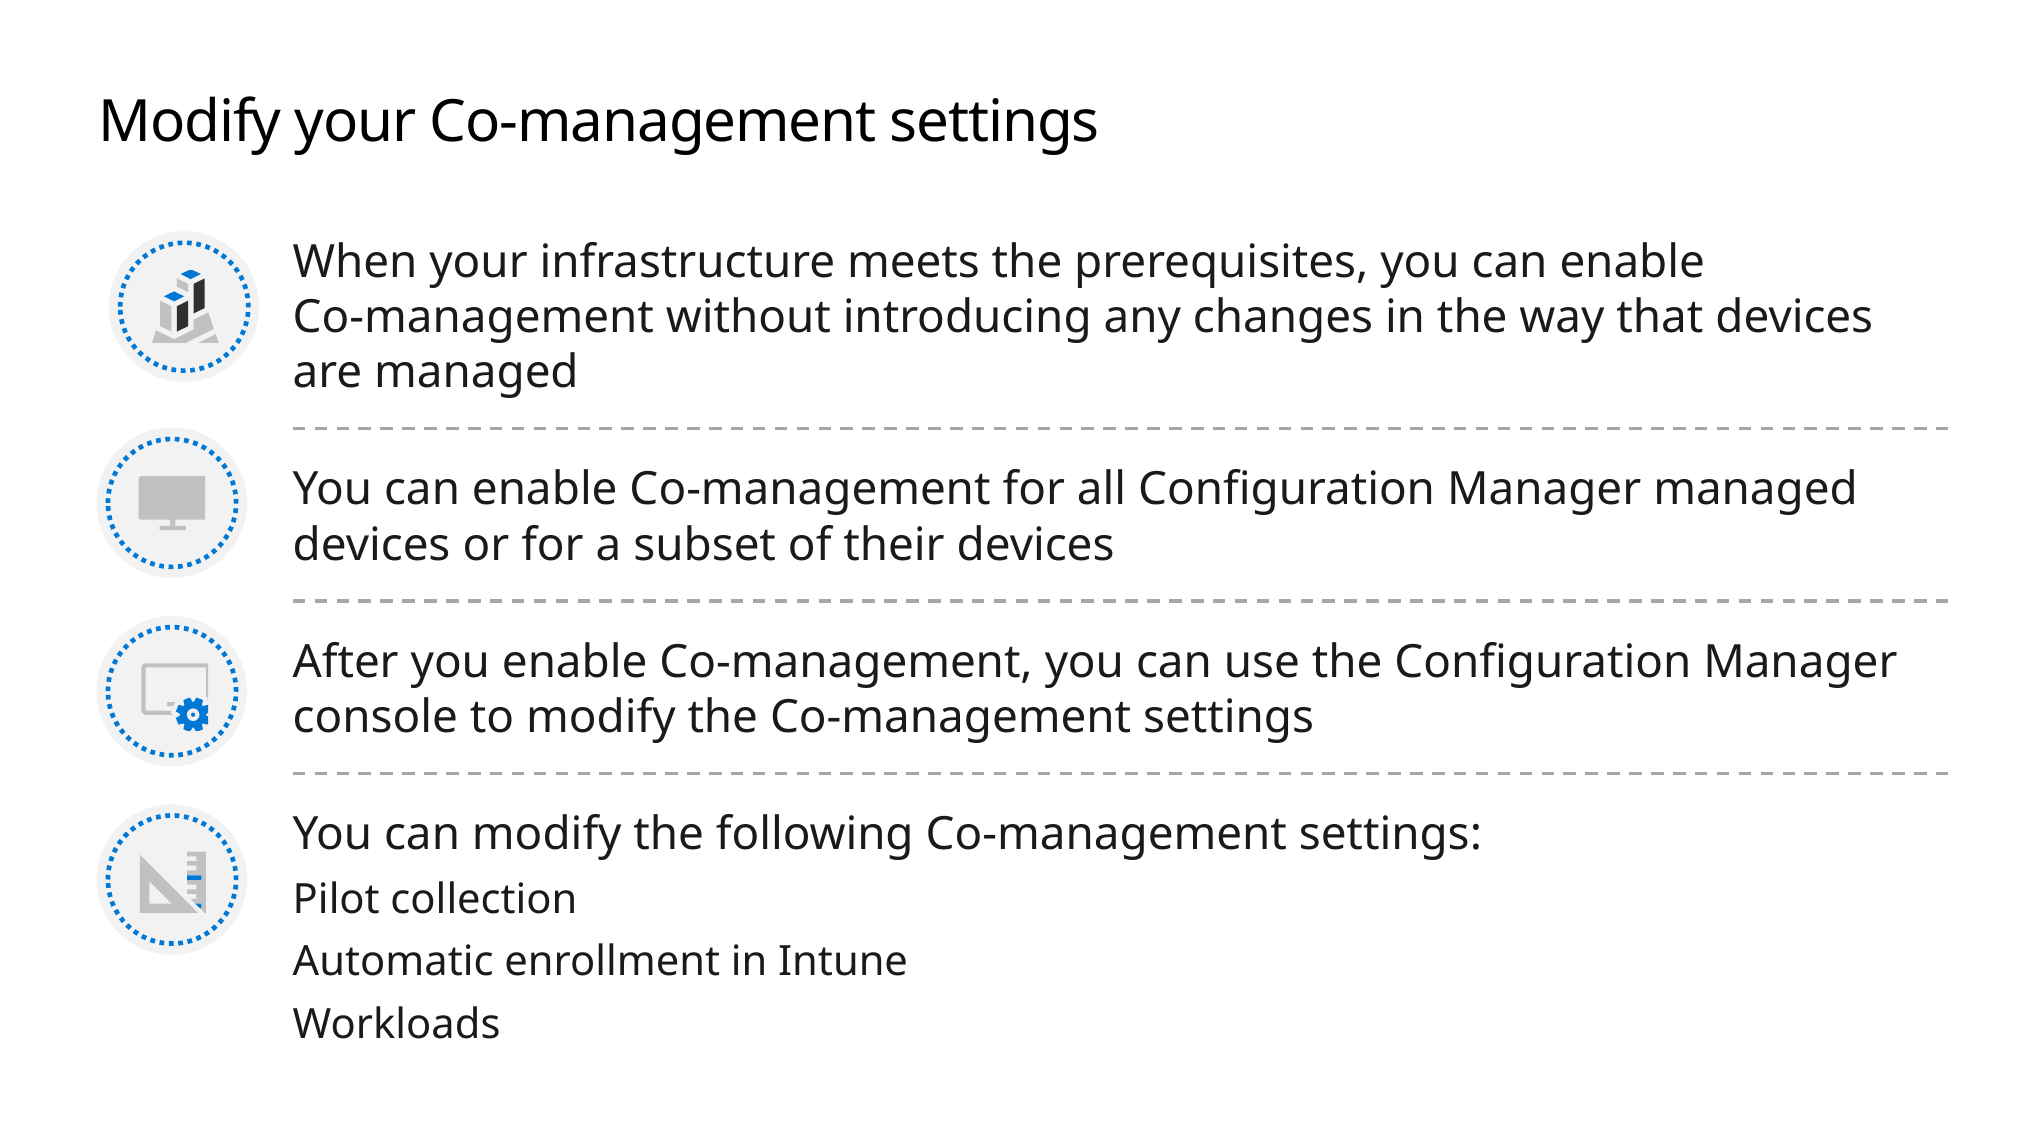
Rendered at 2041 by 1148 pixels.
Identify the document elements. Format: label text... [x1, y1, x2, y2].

picture [108, 230, 260, 382]
picture [96, 615, 247, 767]
text_box After you enable Co-management, you can use the Configuration Manager console to modify the Co-management settings [292, 631, 1946, 742]
text_box You can modify the following Co-management settings: Pilot collection Automatic enrollment in Intune Workloads [292, 803, 1946, 1065]
picture [96, 803, 247, 955]
text_box You can enable Co-management for all Configuration Manager managed devices or for a subset of their devices [292, 458, 1946, 570]
title Modify your Co-management settings [98, 83, 1943, 156]
picture [96, 427, 247, 579]
text_box When your infrastructure meets the prerequisites, you can enable Co-management without introducing any changes in the way that devices are managed [292, 230, 1946, 397]
